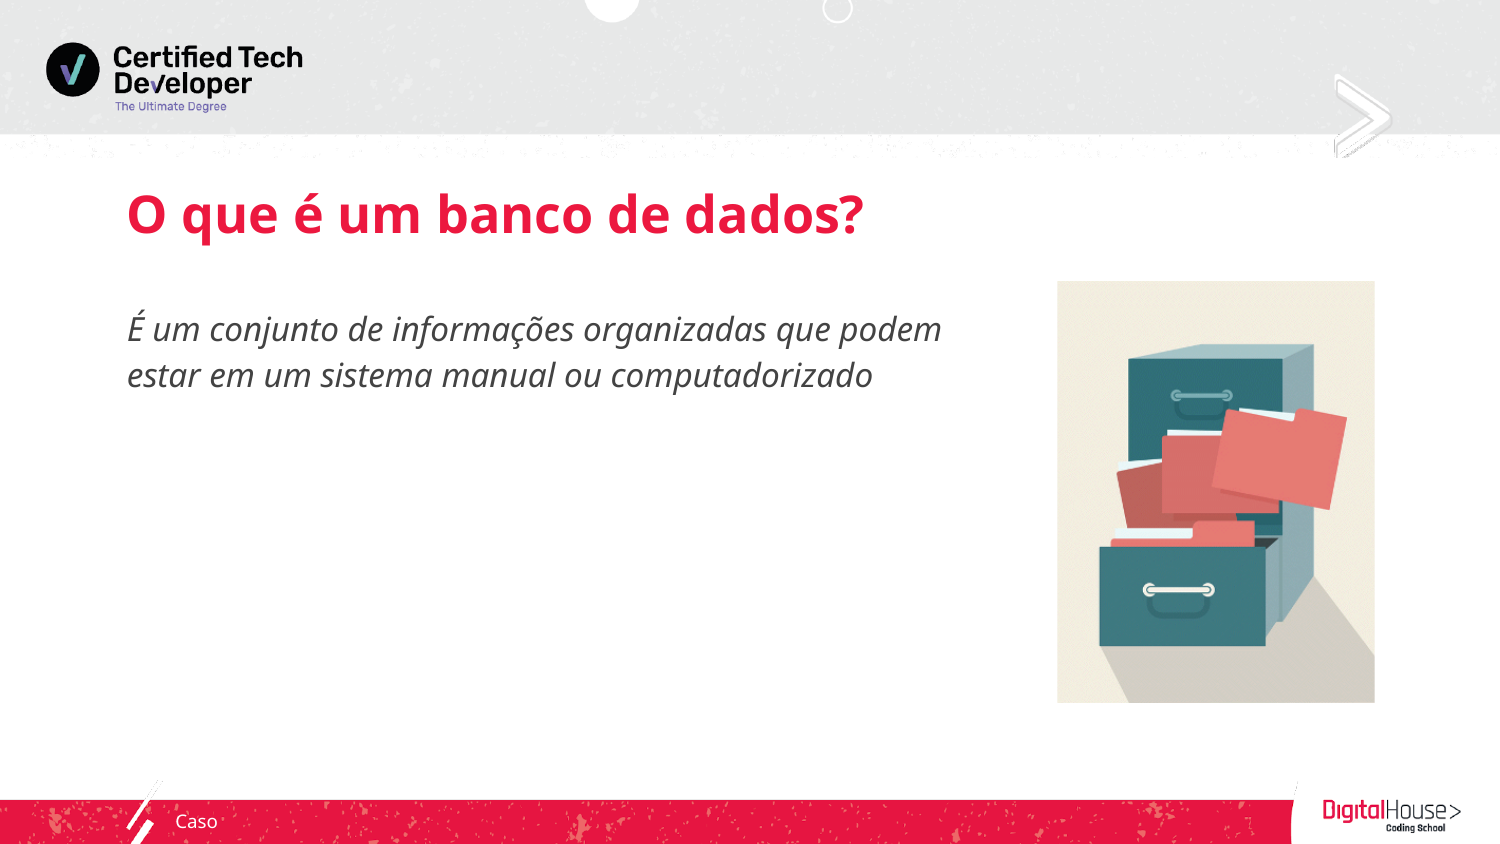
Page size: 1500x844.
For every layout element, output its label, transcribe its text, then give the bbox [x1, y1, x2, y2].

picture [0, 780, 1500, 844]
picture [0, 0, 1500, 158]
title O que é um banco de dados? [111, 155, 1103, 270]
picture [1057, 280, 1375, 704]
subtitle É um conjunto de informações organizadas que podem estar em um sistema manual ou computadorizado [111, 287, 1020, 735]
